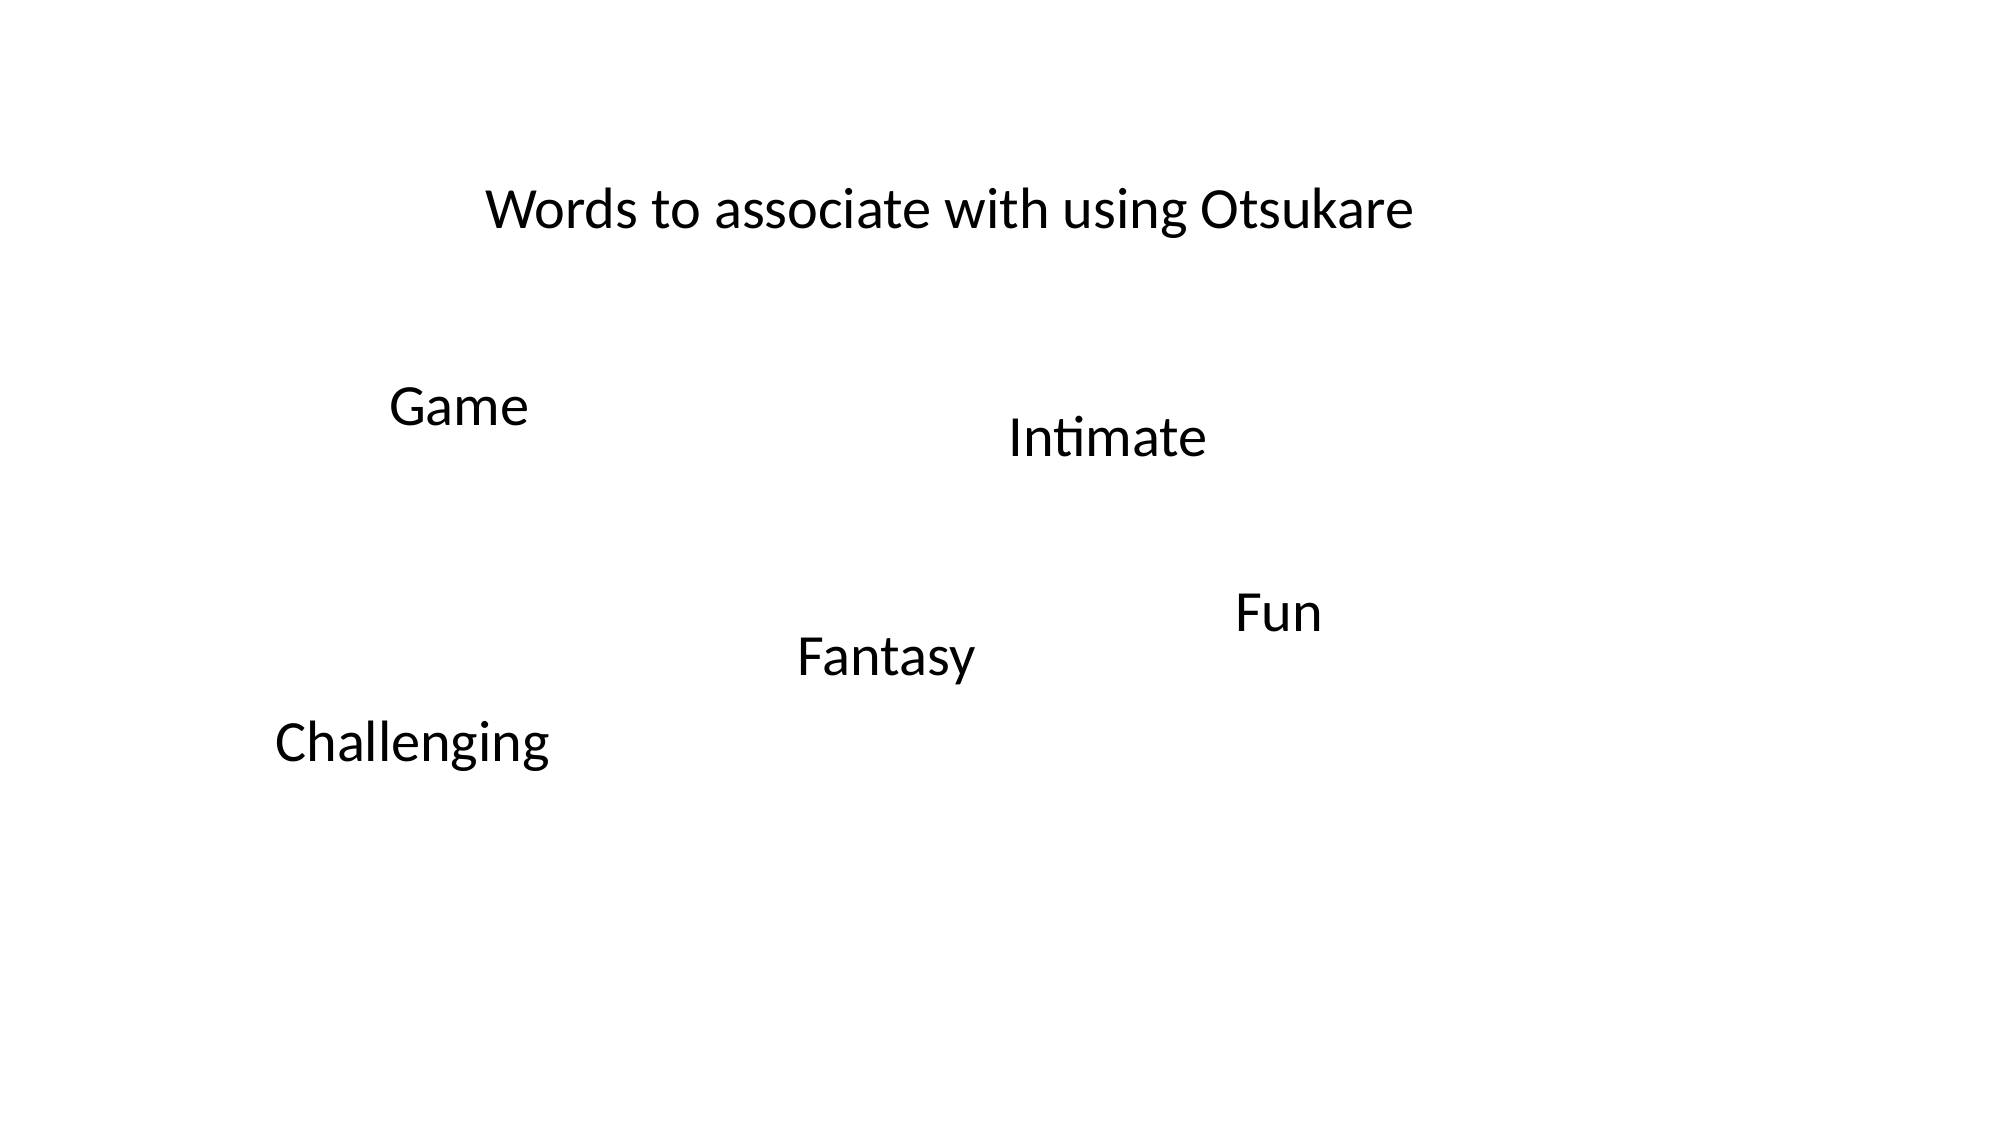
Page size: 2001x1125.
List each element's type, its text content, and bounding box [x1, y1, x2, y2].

text_box Challenging [260, 695, 593, 781]
text_box Fun [1220, 565, 1477, 651]
text_box Words to associate with using Otsukare [470, 162, 1641, 248]
text_box Game [374, 359, 631, 445]
text_box Fantasy [782, 609, 1115, 695]
text_box Intimate [993, 390, 1325, 476]
